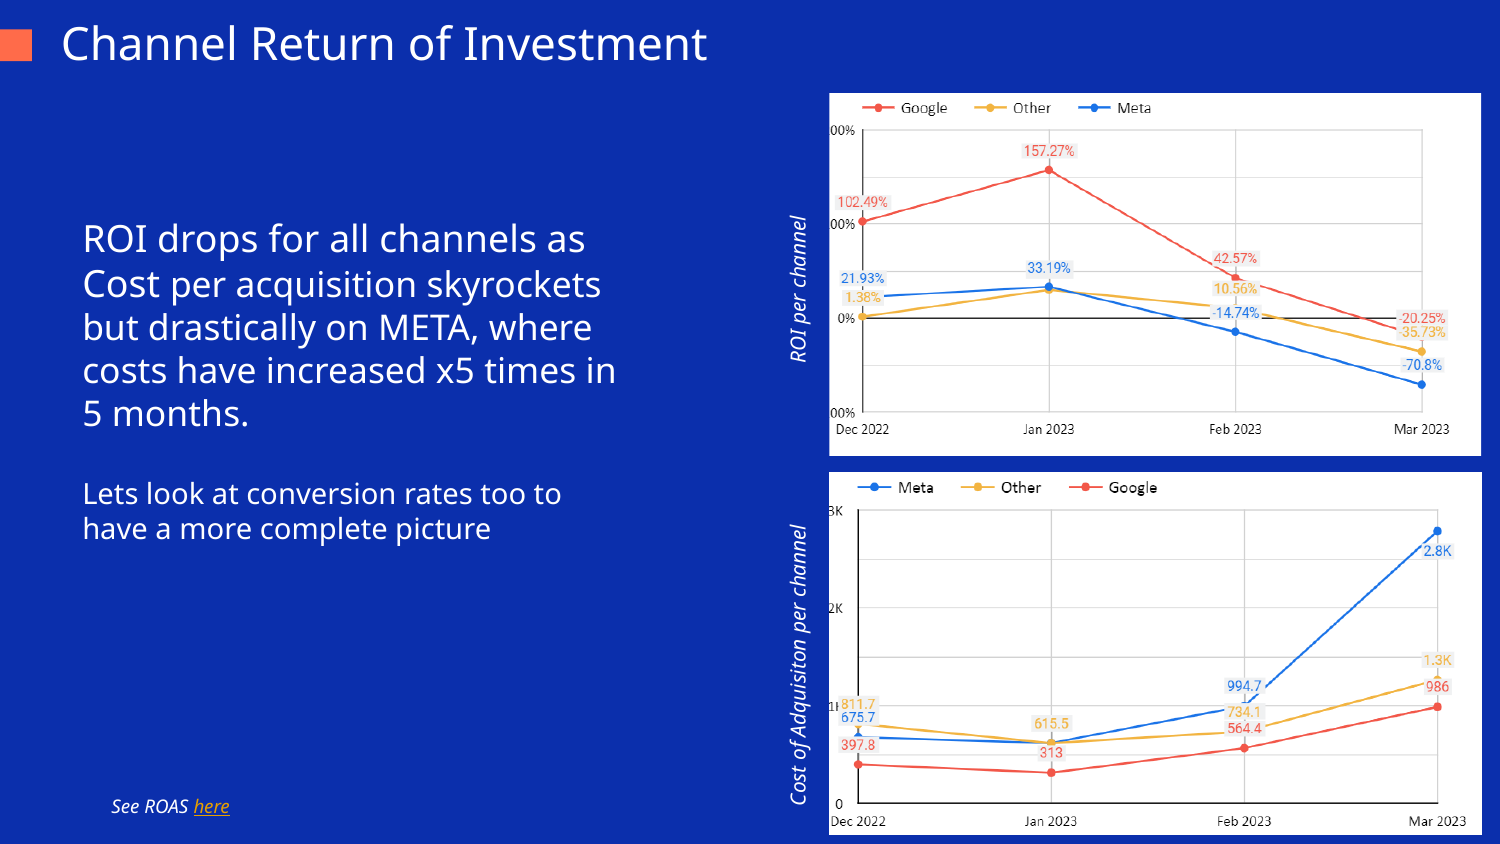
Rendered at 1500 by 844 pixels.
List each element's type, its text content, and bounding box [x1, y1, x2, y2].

picture [829, 93, 1482, 456]
title Channel Return of Investment [45, 0, 891, 94]
text_box Cost of Adquisiton per channel [776, 442, 822, 822]
picture [829, 472, 1482, 835]
text_box ROI drops for all channels as Cost per acquisition skyrockets but drastically on META, where costs have increased x5 times in 5 months. Lets look at conversion rates too to have a more complete picture [45, 179, 658, 616]
text_box See ROAS here [96, 783, 271, 830]
text_box ROI per channel [776, 170, 822, 379]
